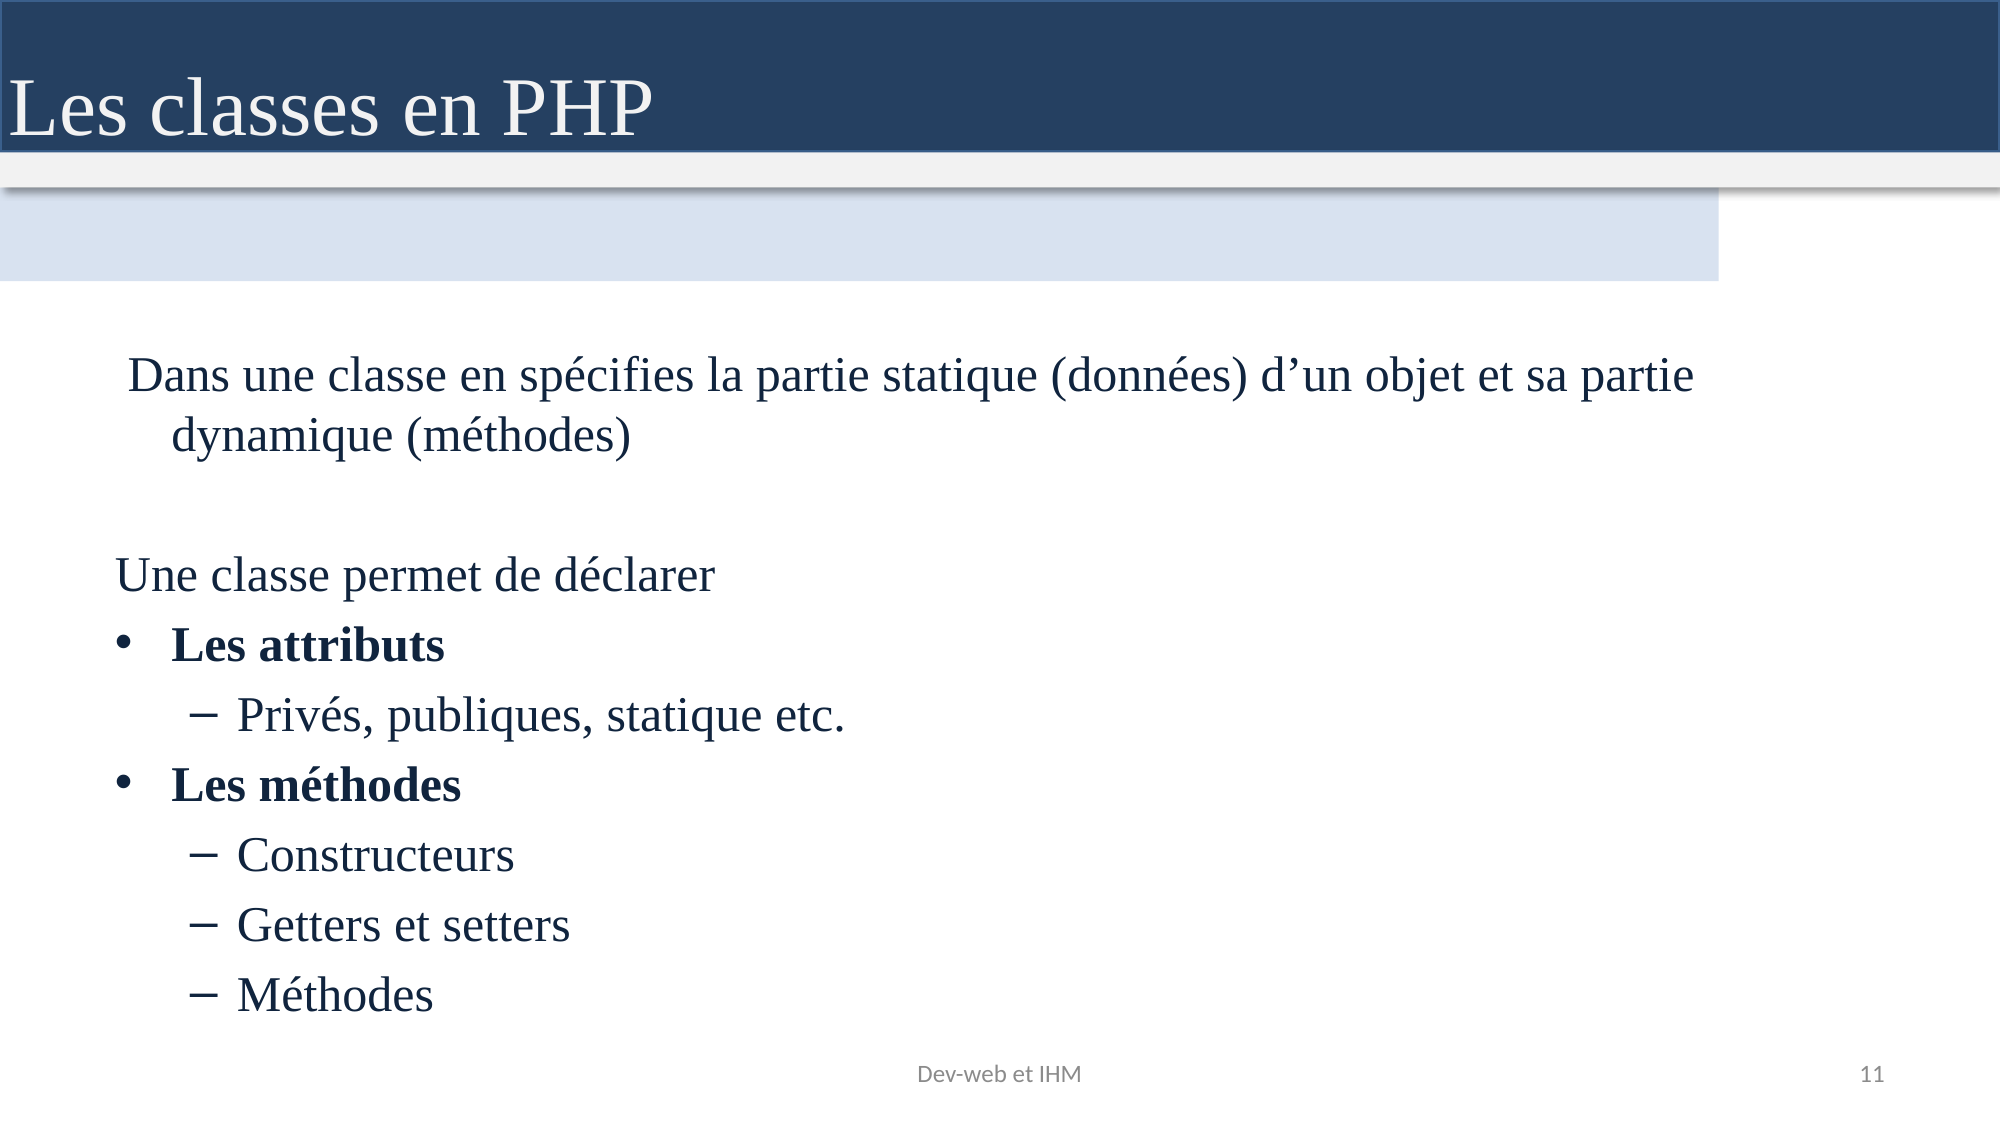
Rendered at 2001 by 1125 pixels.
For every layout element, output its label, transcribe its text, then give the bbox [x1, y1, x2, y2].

slide_number 11 [1433, 1042, 1900, 1103]
text_box [0, 197, 1721, 283]
footer Dev-web et IHM [683, 1042, 1317, 1103]
text_box Les classes en PHP [0, 44, 1088, 150]
text_box [0, 150, 2000, 190]
list Dans une classe en spécifies la partie statique (données) d’un objet et sa partie dynamique (méthodes) Une classe permet de déclarer Les attributs Privés, publiques, statique etc. Les méthodes Constructeurs Getters et setters Méthodes [99, 334, 1900, 1039]
text_box [0, 0, 2000, 150]
